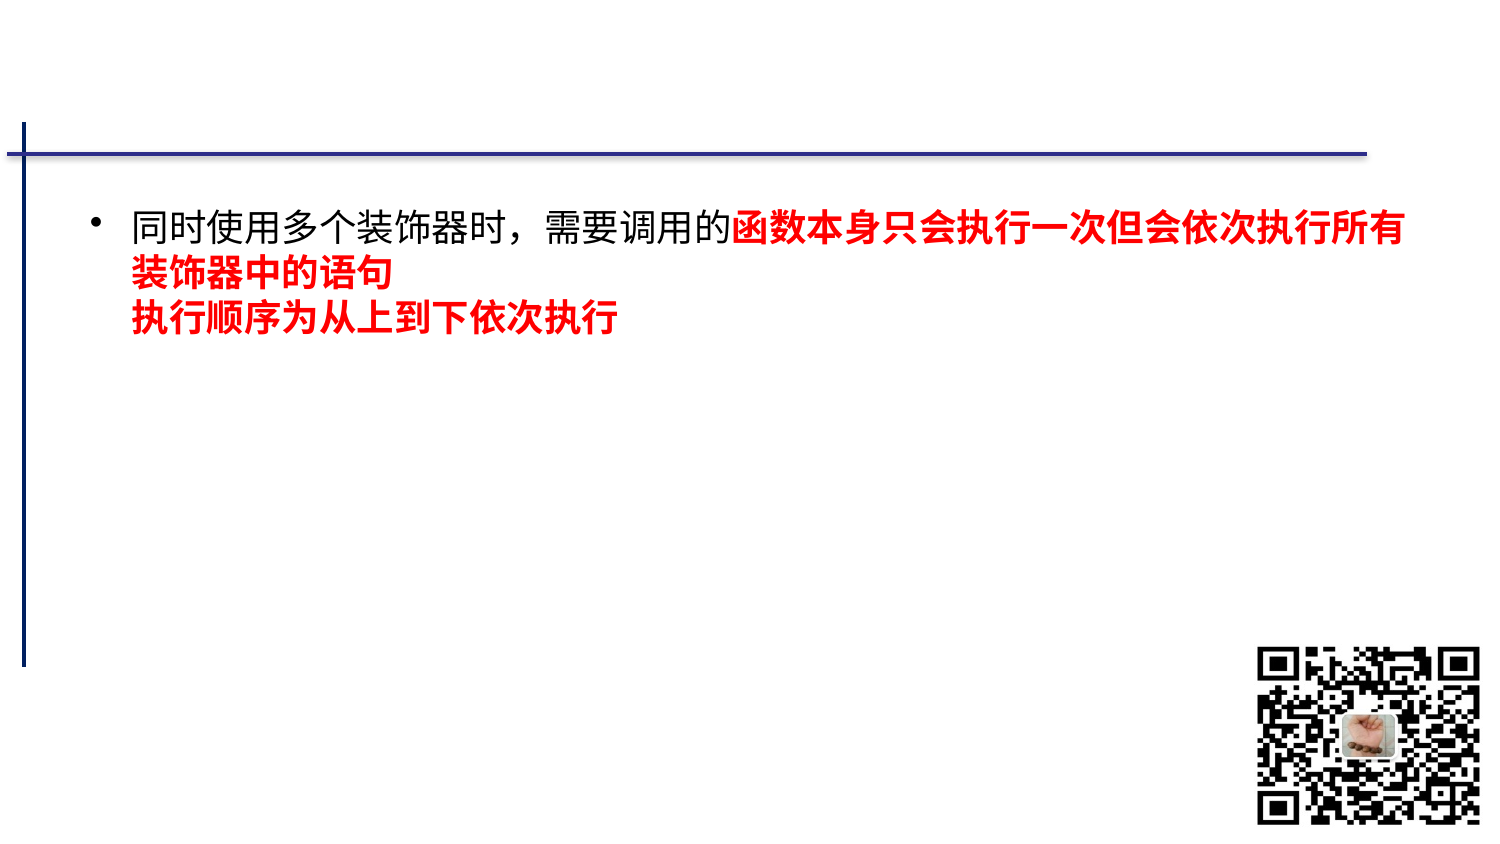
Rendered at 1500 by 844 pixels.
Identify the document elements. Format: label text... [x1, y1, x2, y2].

picture [1239, 632, 1497, 839]
list 同时使用多个装饰器时，需要调用的函数本身只会执行一次但会依次执行所有装饰器中的语句 执行顺序为从上到下依次执行 [74, 196, 1426, 755]
